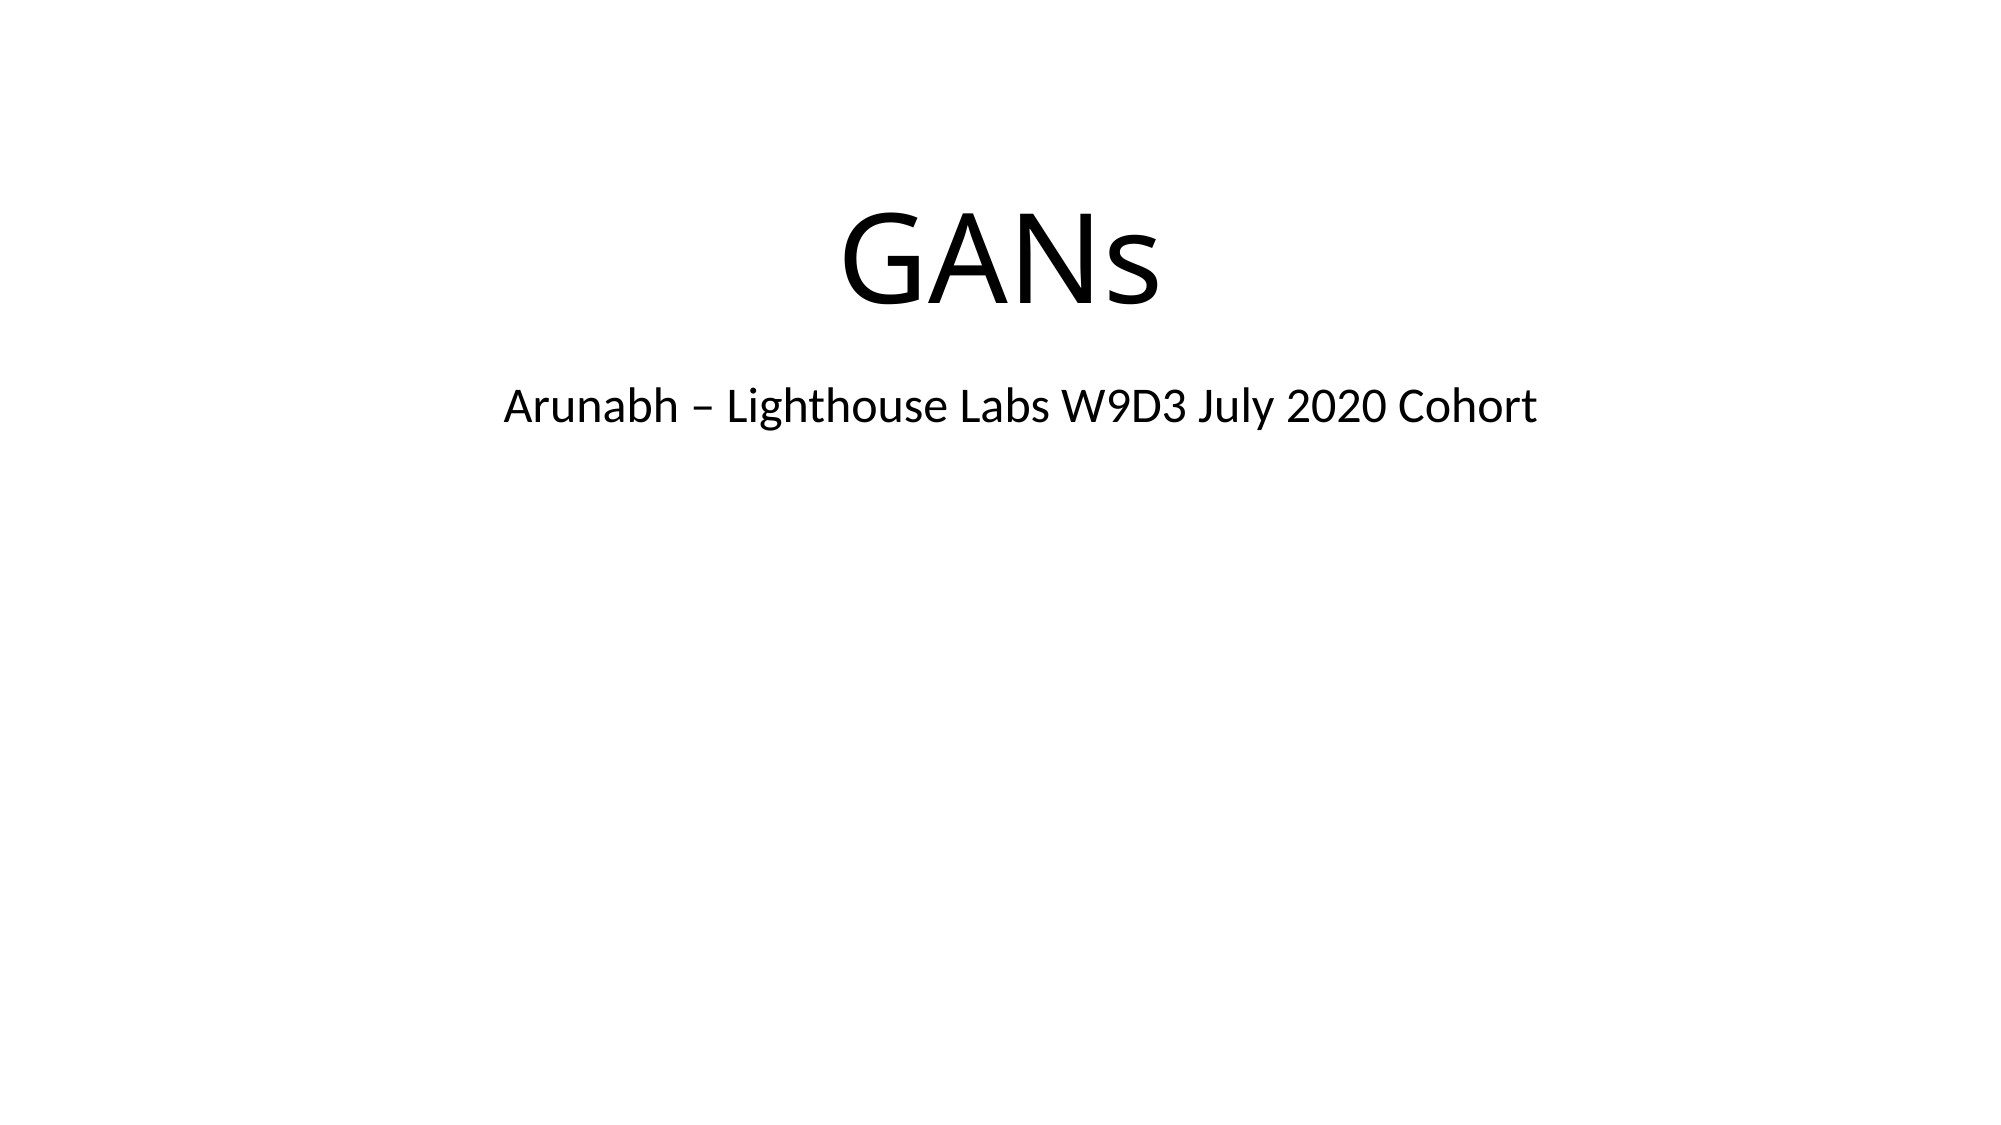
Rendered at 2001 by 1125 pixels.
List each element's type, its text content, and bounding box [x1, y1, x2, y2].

subtitle Arunabh – Lighthouse Labs W9D3 July 2020 Cohort [270, 371, 1771, 644]
title GANs [464, 156, 1536, 339]
